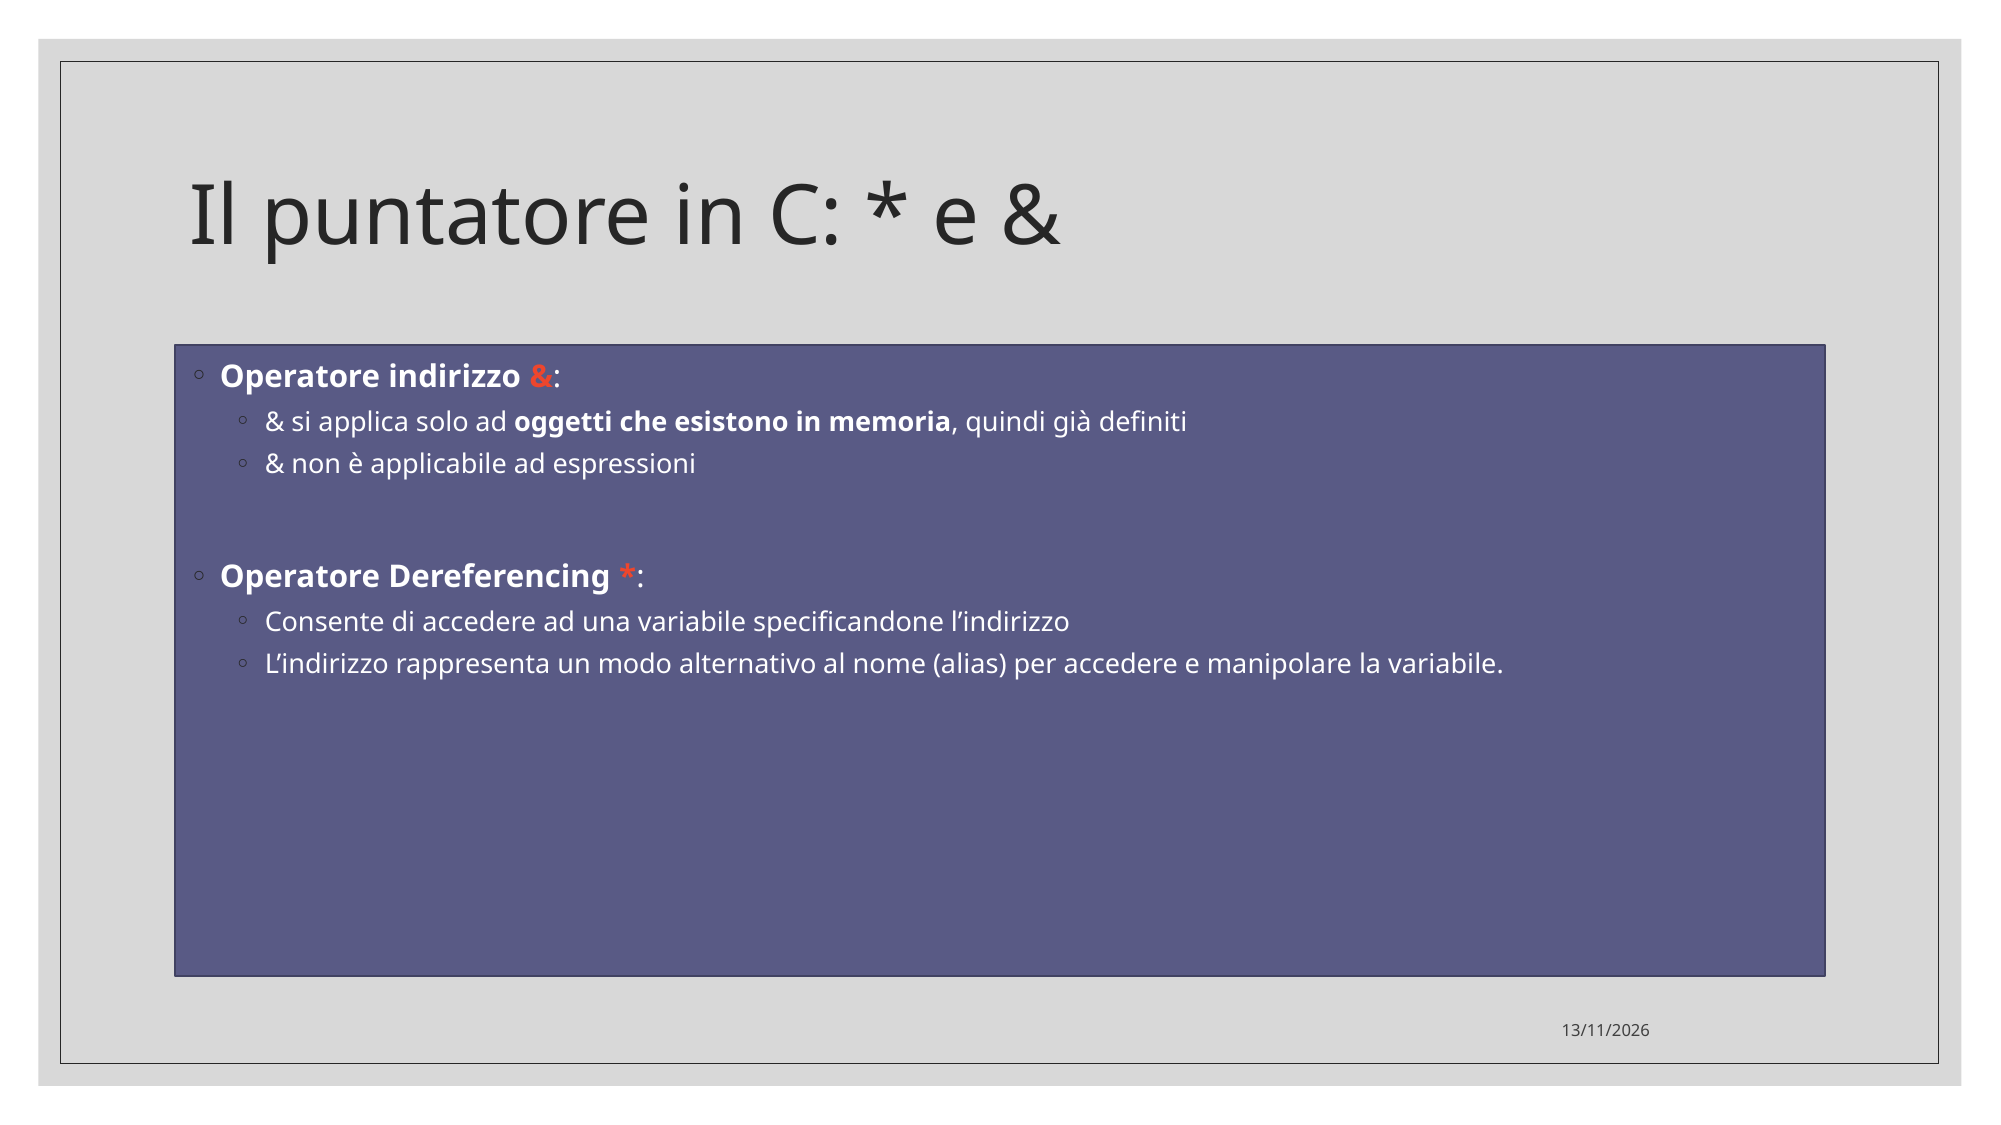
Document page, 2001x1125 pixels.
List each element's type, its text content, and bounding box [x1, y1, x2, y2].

text_box Operatore indirizzo &: & si applica solo ad oggetti che esistono in memoria, quindi già definiti & non è applicabile ad espressioni Operatore Dereferencing *: Consente di accedere ad una variabile specificandone l’indirizzo L’indirizzo rappresenta un modo alternativo al nome (alias) per accedere e manipolare la variabile. [174, 344, 1825, 977]
text_box Il puntatore in C: * e & [174, 105, 1825, 331]
text_box 16/12/2020 [1190, 990, 1665, 1050]
